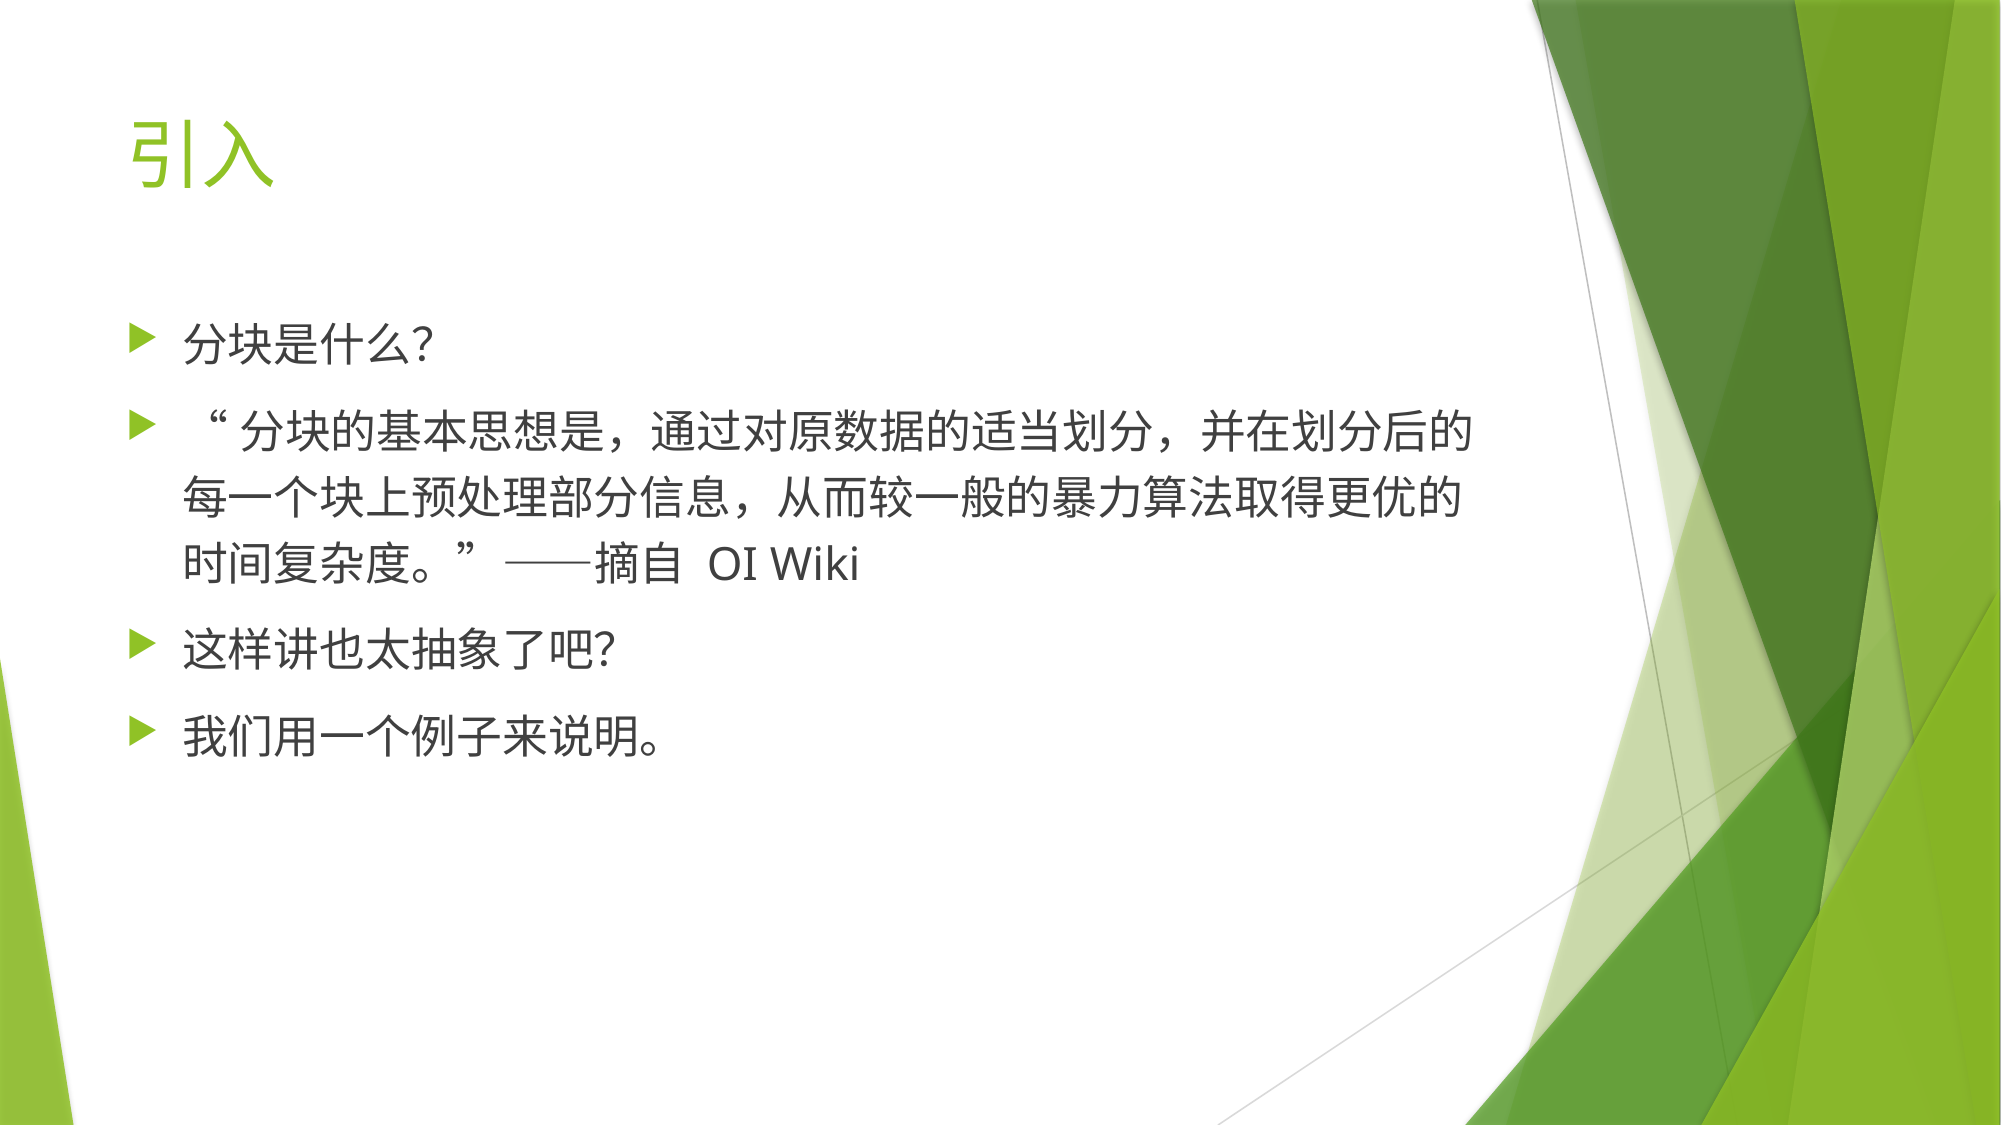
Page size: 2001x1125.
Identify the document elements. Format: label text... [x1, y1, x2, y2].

title 引入 [111, 99, 1522, 260]
list 分块是什么？ “分块的基本思想是，通过对原数据的适当划分，并在划分后的每一个块上预处理部分信息，从而较一般的暴力算法取得更优的时间复杂度。”——摘自 OI Wiki 这样讲也太抽象了吧？ 我们用一个例子来说明。 [111, 297, 1522, 991]
